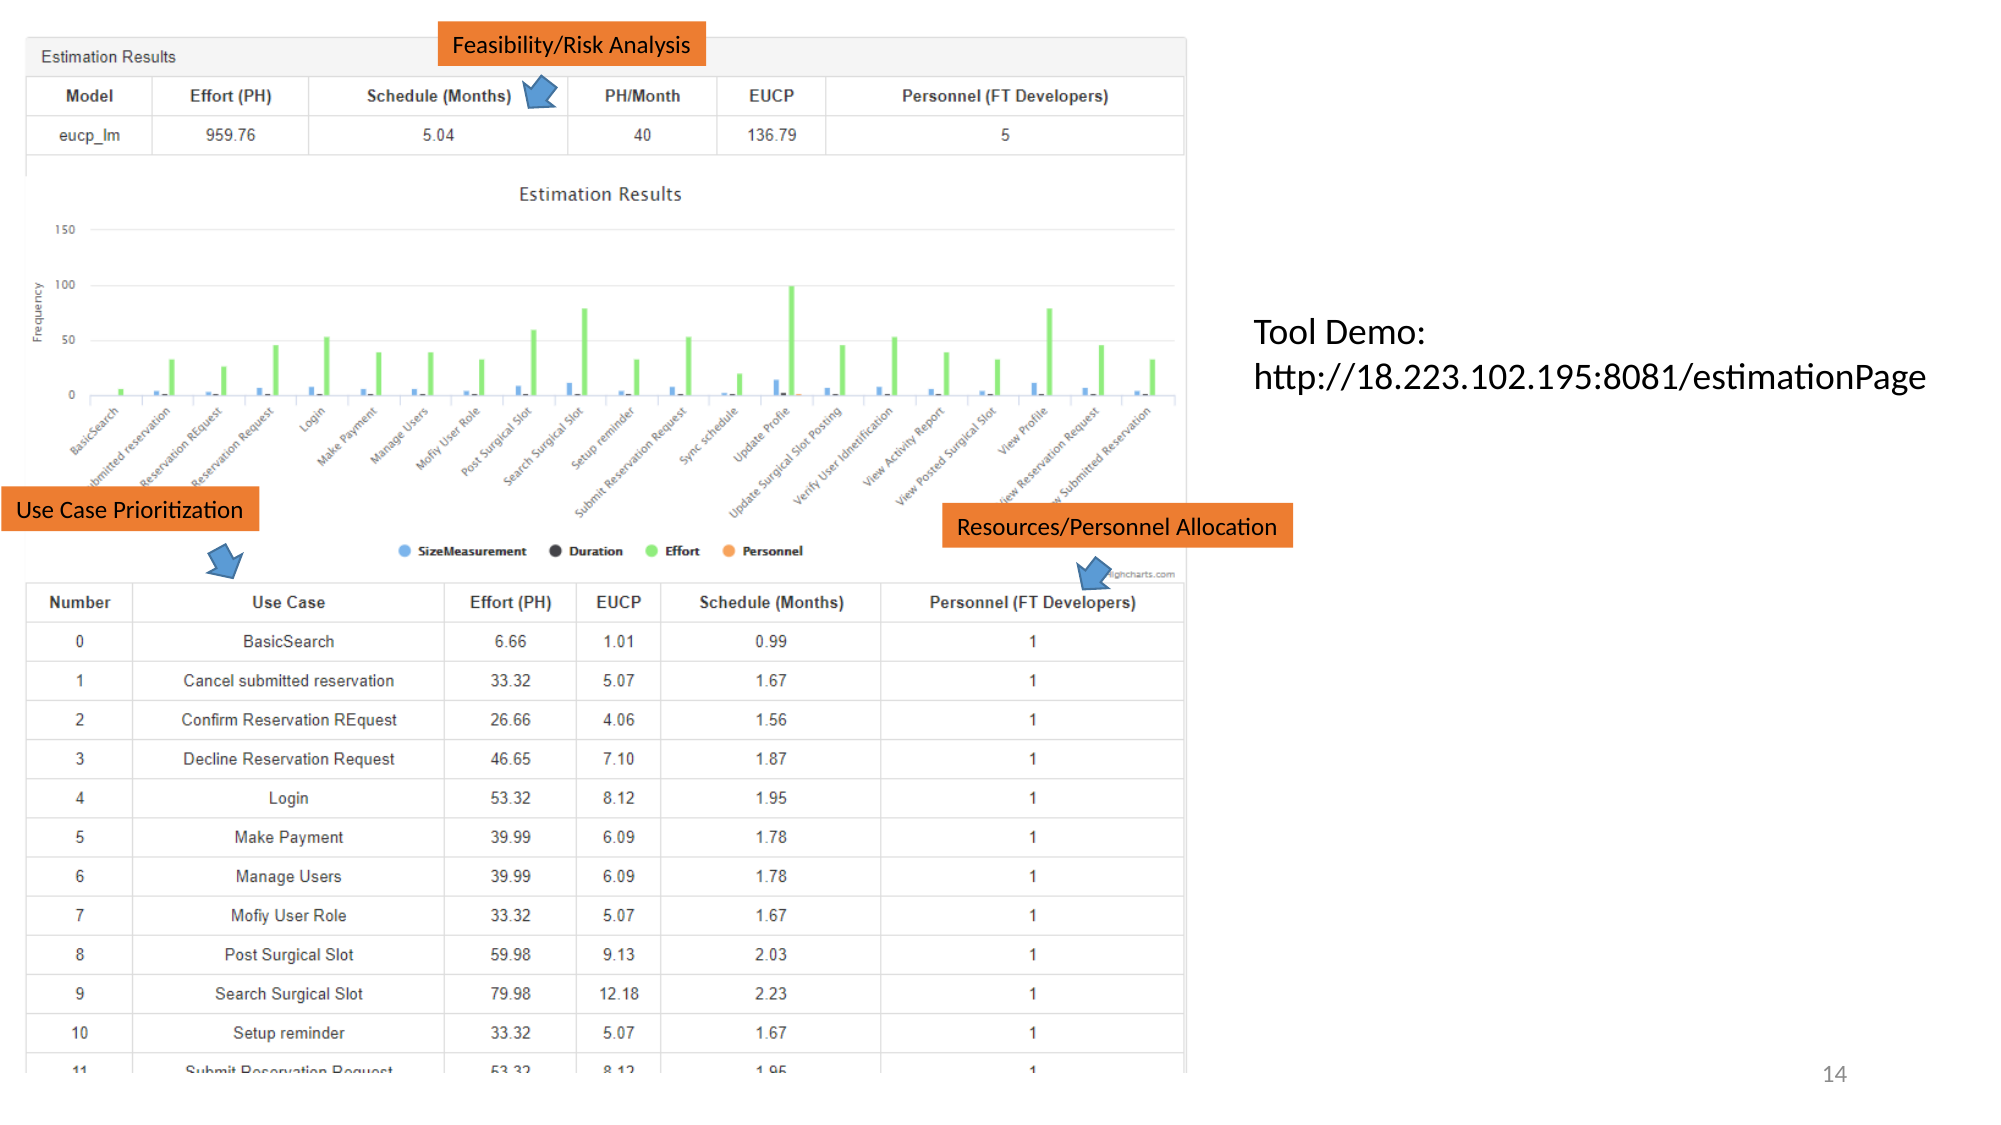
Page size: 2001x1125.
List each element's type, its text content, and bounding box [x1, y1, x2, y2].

text_box Resources/Personnel Allocation [1214, 502, 1294, 548]
picture [0, 21, 1214, 1073]
slide_number 14 [1412, 1042, 1863, 1103]
text_box Tool Demo: http://18.223.102.195:8081/estimationPage [1238, 299, 1943, 405]
